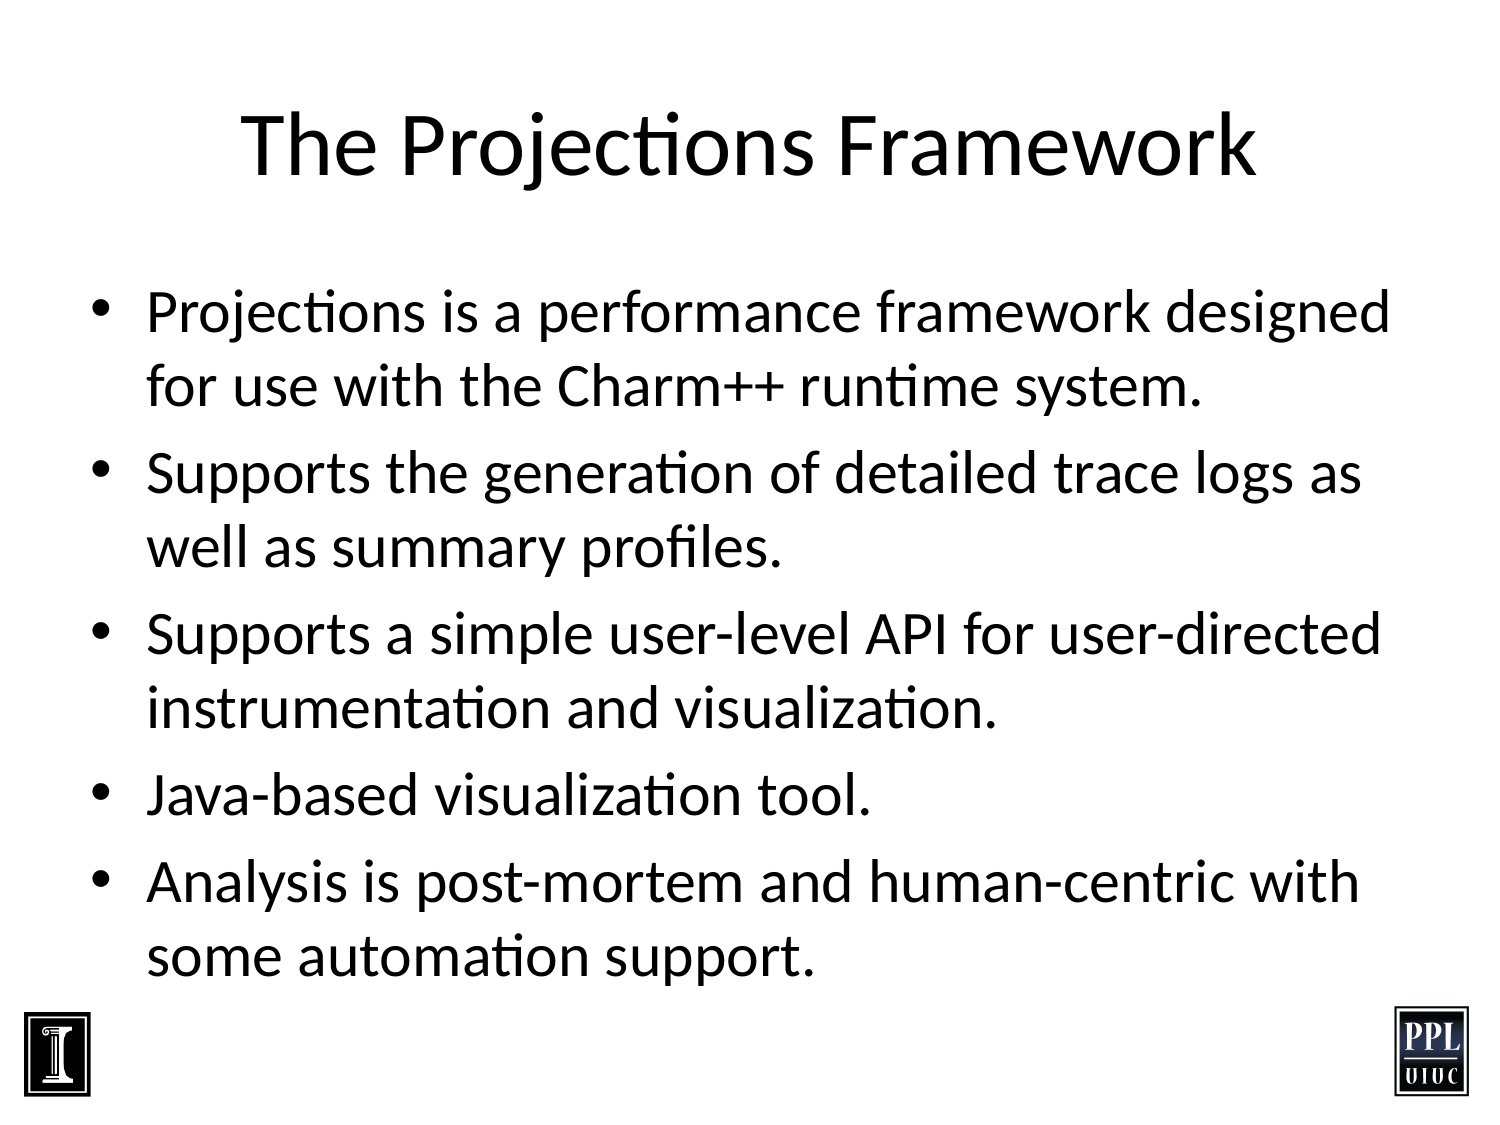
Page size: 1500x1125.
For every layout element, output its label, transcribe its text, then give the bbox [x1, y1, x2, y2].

title The Projections Framework [75, 45, 1425, 233]
picture [1387, 999, 1475, 1102]
list Projections is a performance framework designed for use with the Charm++ runtime system. Supports the generation of detailed trace logs as well as summary profiles. Supports a simple user-level API for user-directed instrumentation and visualization. Java-based visualization tool. Analysis is post-mortem and human-centric with some automation support. [75, 262, 1425, 1005]
picture [24, 1012, 91, 1097]
